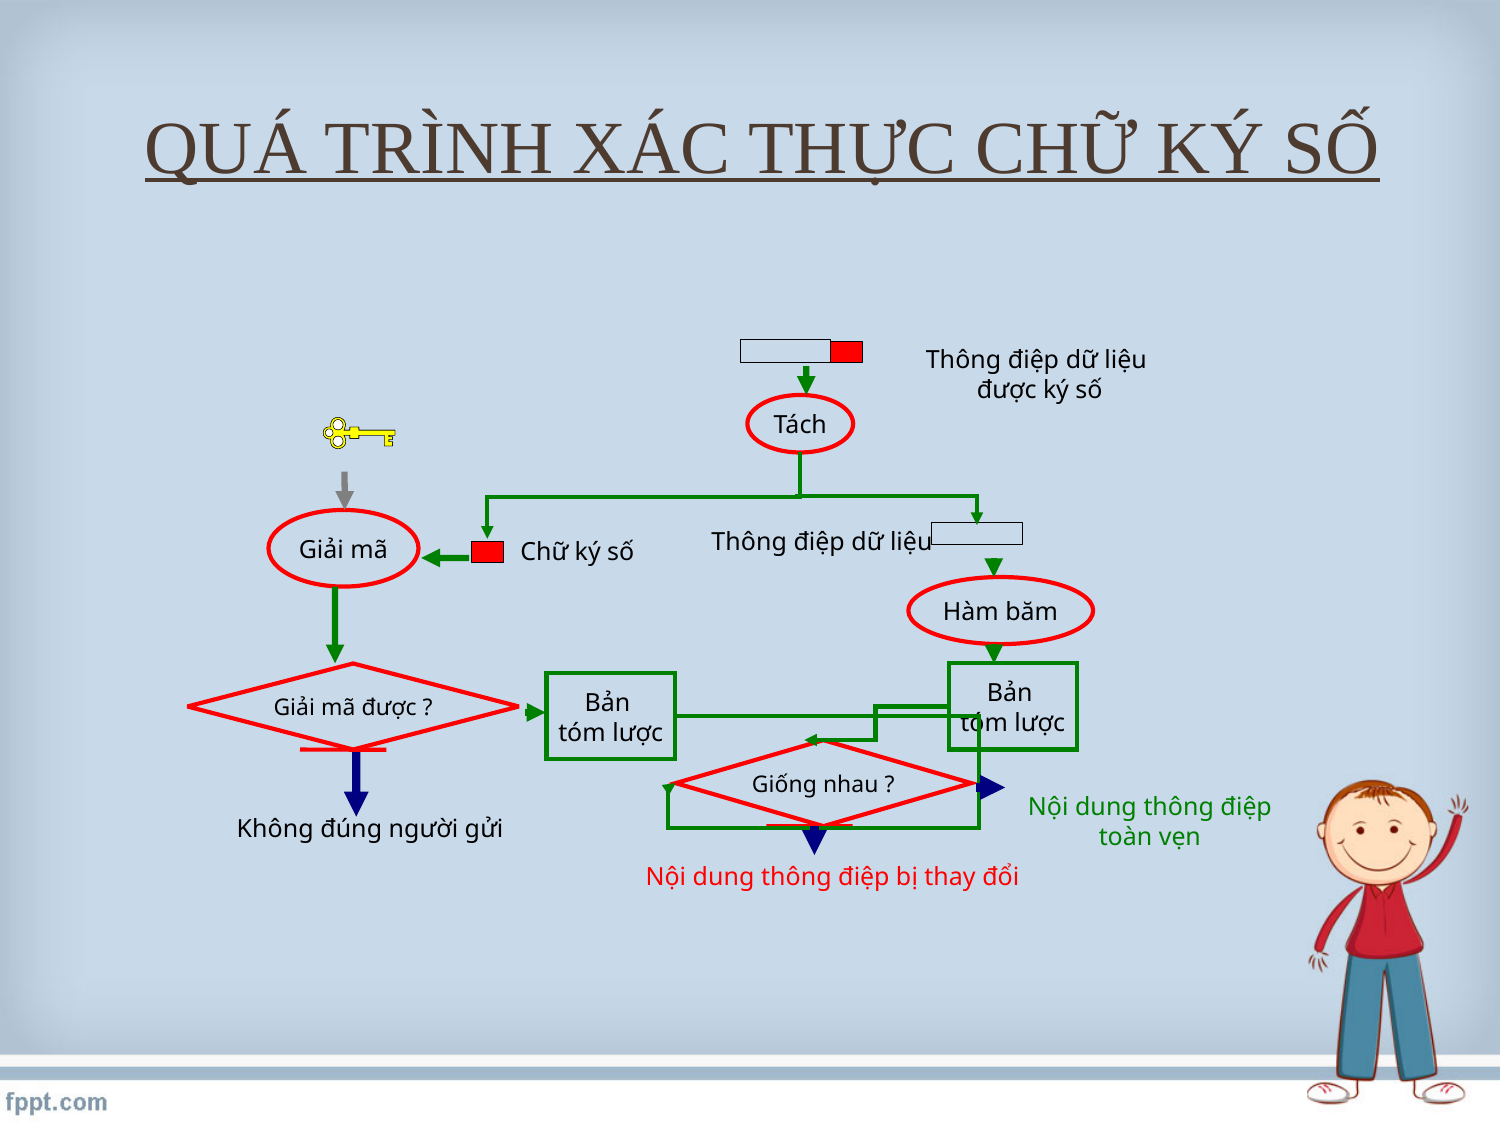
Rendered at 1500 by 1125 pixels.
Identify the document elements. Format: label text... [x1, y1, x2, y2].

text_box Nội dung thông điệp toàn vẹn [1229, 784, 1284, 857]
title QUÁ TRÌNH XÁC THỰC CHỮ KÝ SỐ [50, 75, 1475, 213]
picture [0, 0, 1500, 1125]
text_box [187, 337, 1220, 930]
